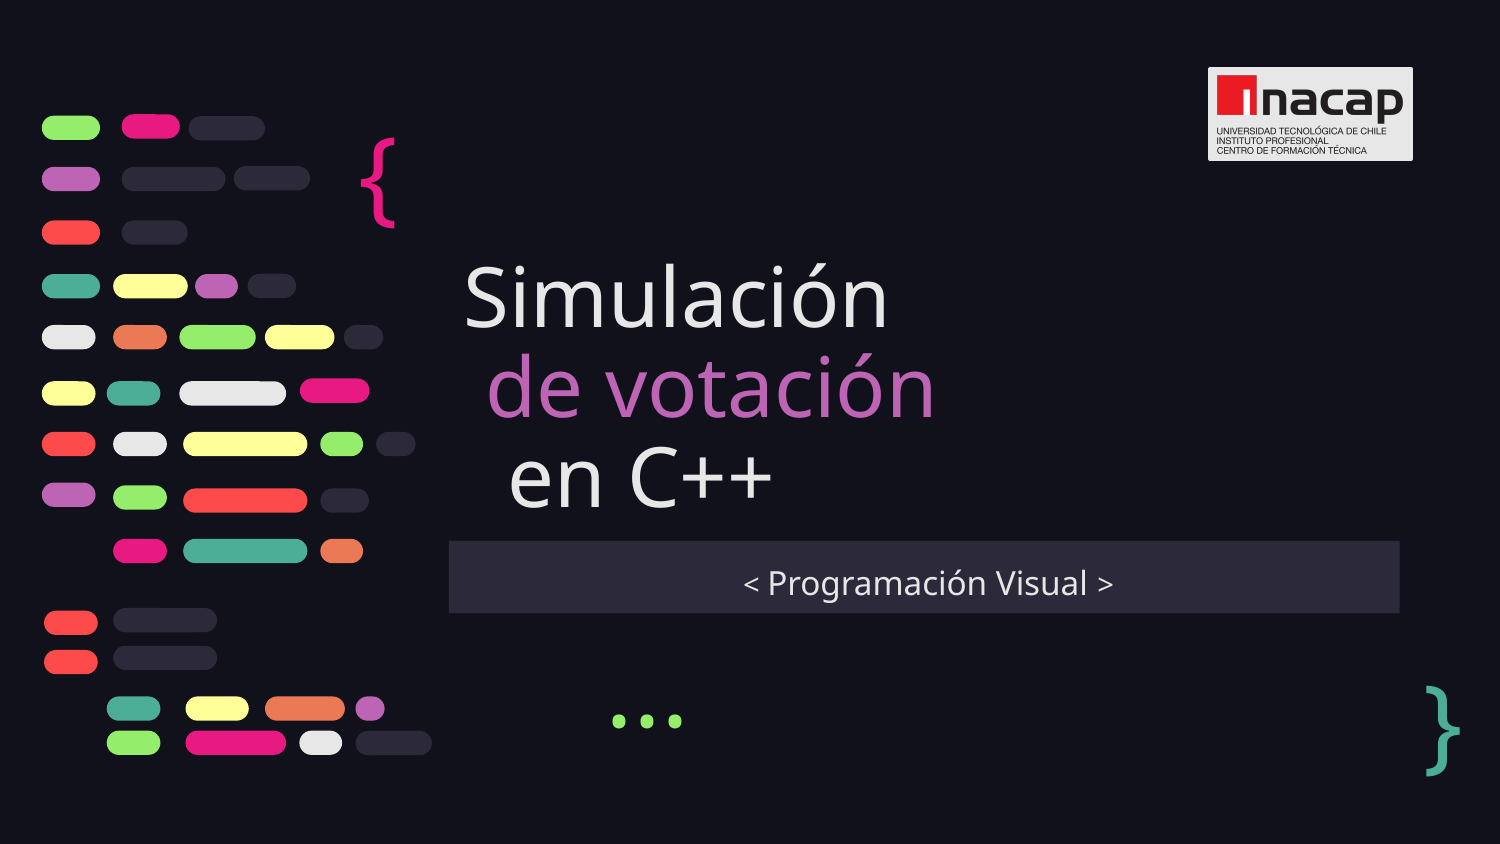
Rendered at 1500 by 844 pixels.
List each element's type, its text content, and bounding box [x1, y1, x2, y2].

text_box } [1408, 656, 1494, 781]
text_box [41, 113, 433, 756]
text_box { [343, 93, 460, 237]
subtitle < Programación Visual > [448, 540, 1400, 614]
picture [1210, 68, 1409, 160]
title Simulación de votación en C++ [448, 206, 1400, 540]
text_box ... [467, 673, 705, 764]
